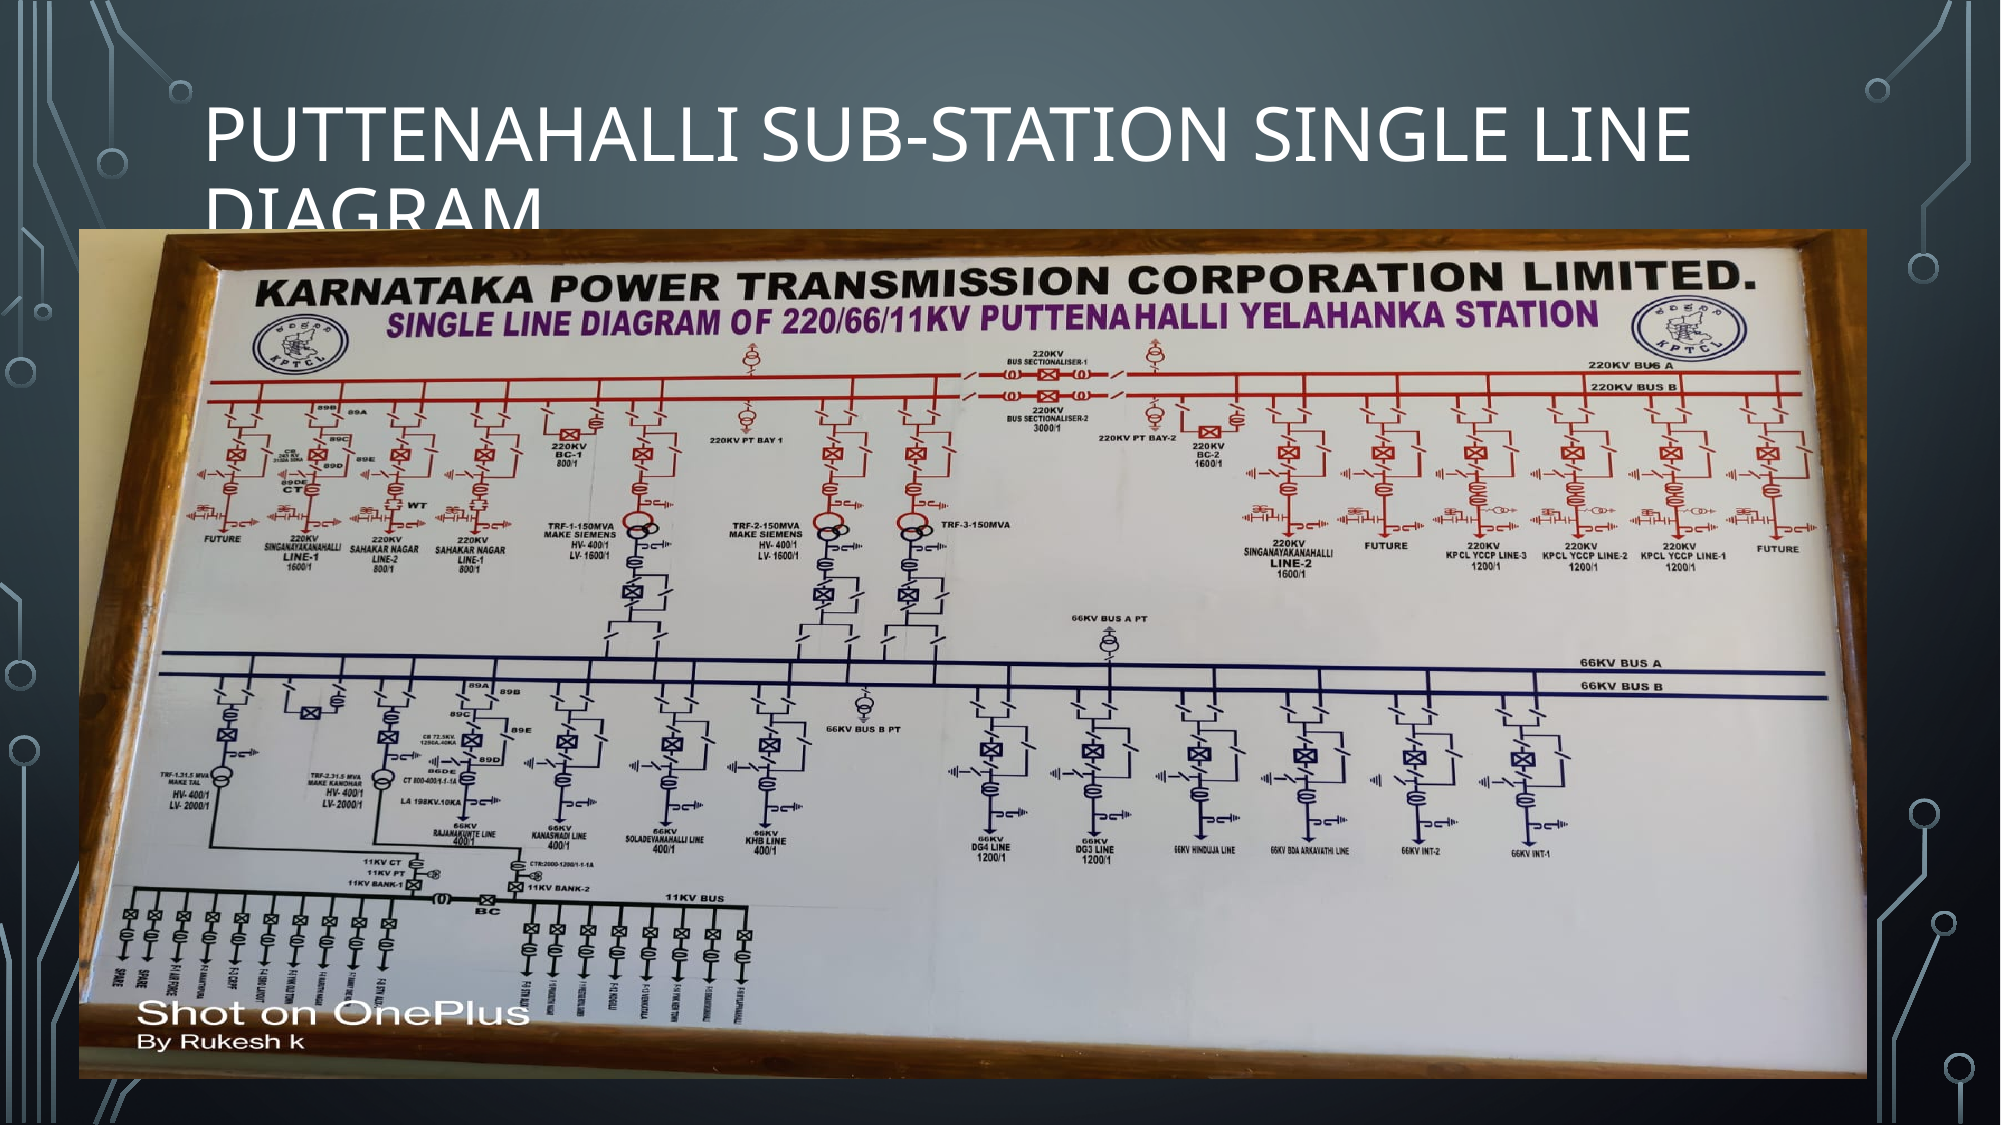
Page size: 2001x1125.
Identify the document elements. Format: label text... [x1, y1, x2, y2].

title Puttenahalli Sub-station single line diagram [187, 101, 1813, 229]
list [79, 229, 1867, 1079]
